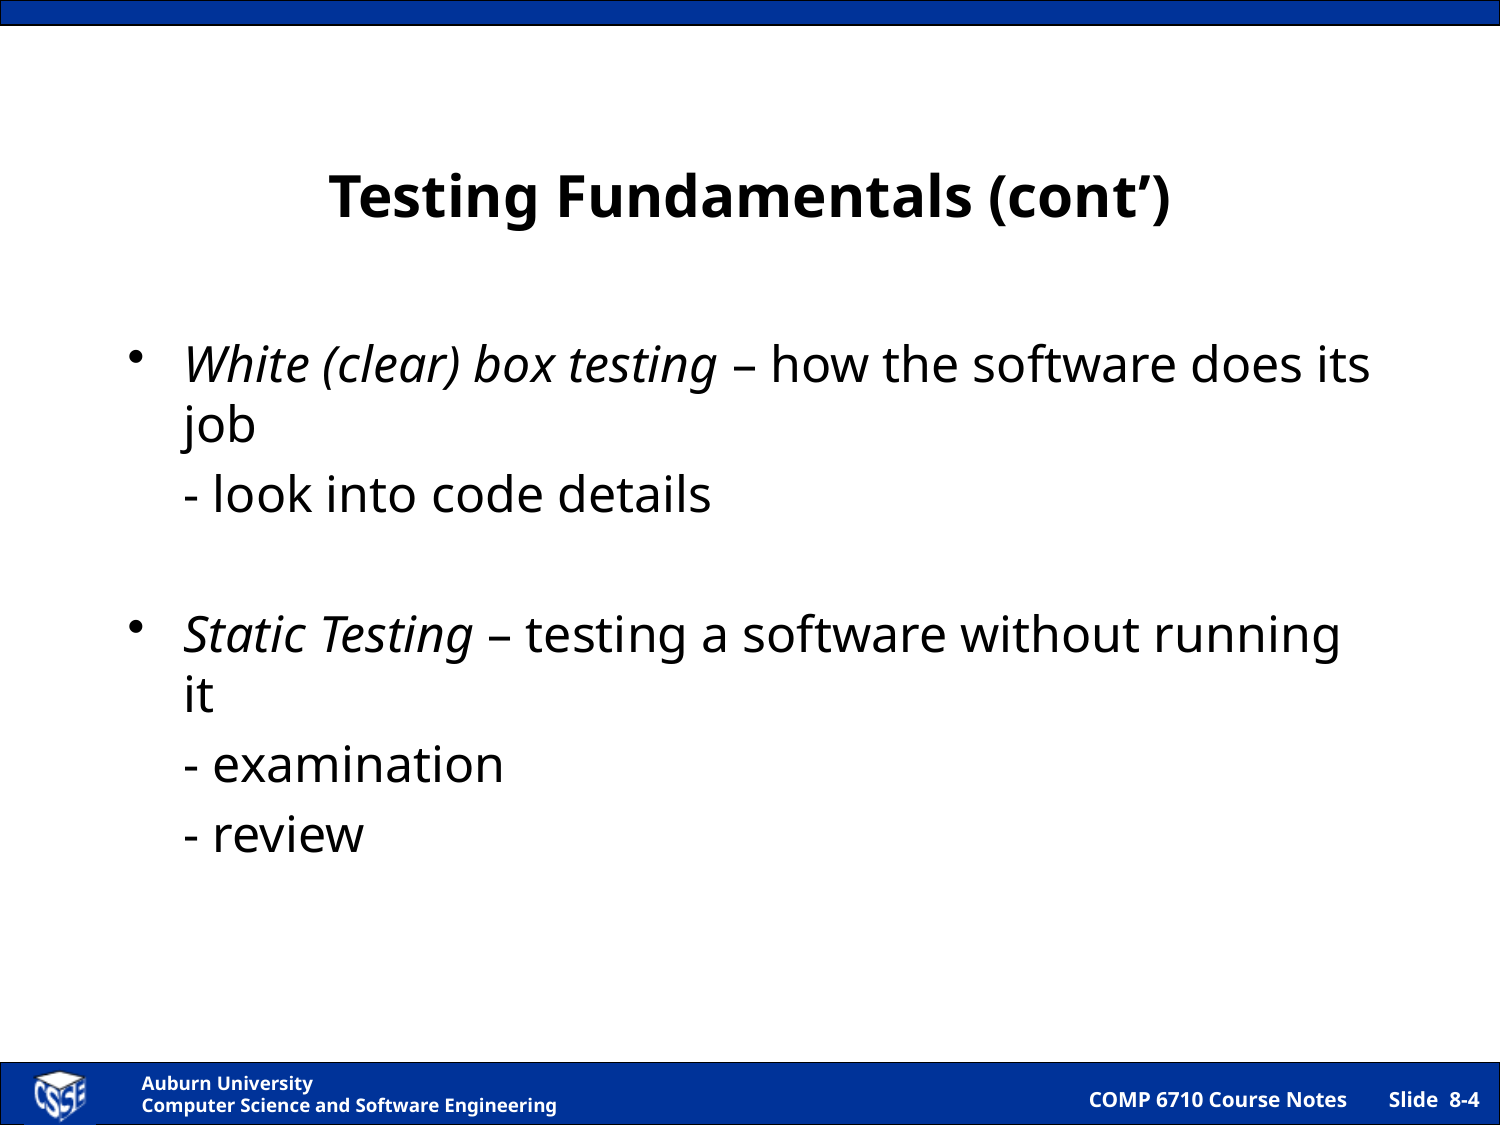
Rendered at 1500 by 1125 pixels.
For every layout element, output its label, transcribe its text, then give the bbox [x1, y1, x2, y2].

list White (clear) box testing – how the software does its job - look into code details Static Testing – testing a software without running it - examination - review [112, 324, 1388, 1001]
title Testing Fundamentals (cont’) [112, 99, 1388, 288]
picture [24, 1066, 96, 1125]
